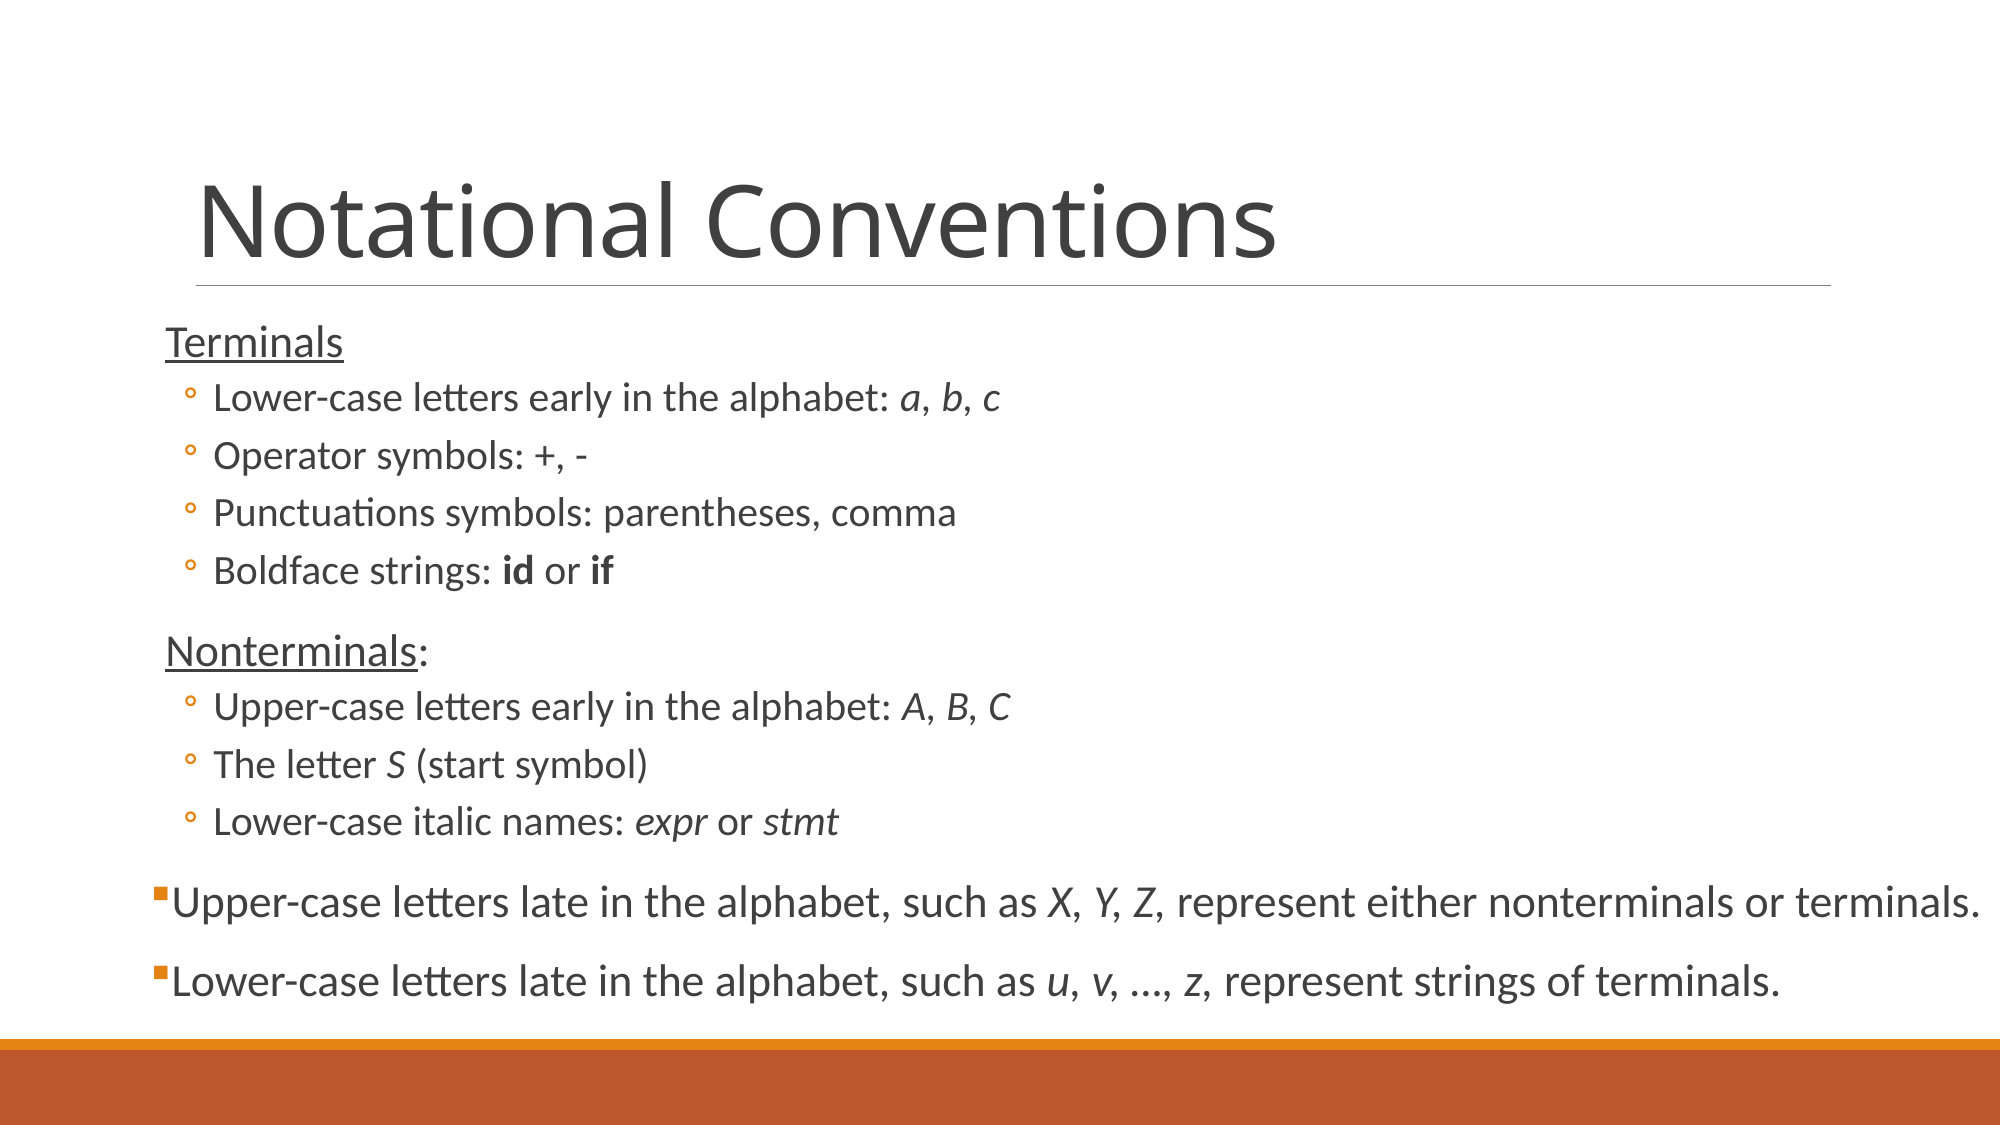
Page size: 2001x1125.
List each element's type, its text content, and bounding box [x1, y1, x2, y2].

title Notational Conventions [180, 47, 1830, 285]
list Terminals Lower-case letters early in the alphabet: a, b, c Operator symbols: +, - Punctuations symbols: parentheses, comma Boldface strings: id or if Nonterminals: Upper-case letters early in the alphabet: A, B, C The letter S (start symbol) Lower-case italic names: expr or stmt Upper-case letters late in the alphabet, such as X, Y, Z, represent either nonterminals or terminals. Lower-case letters late in the alphabet, such as u, v, …, z, represent strings of terminals. [150, 310, 2000, 1125]
